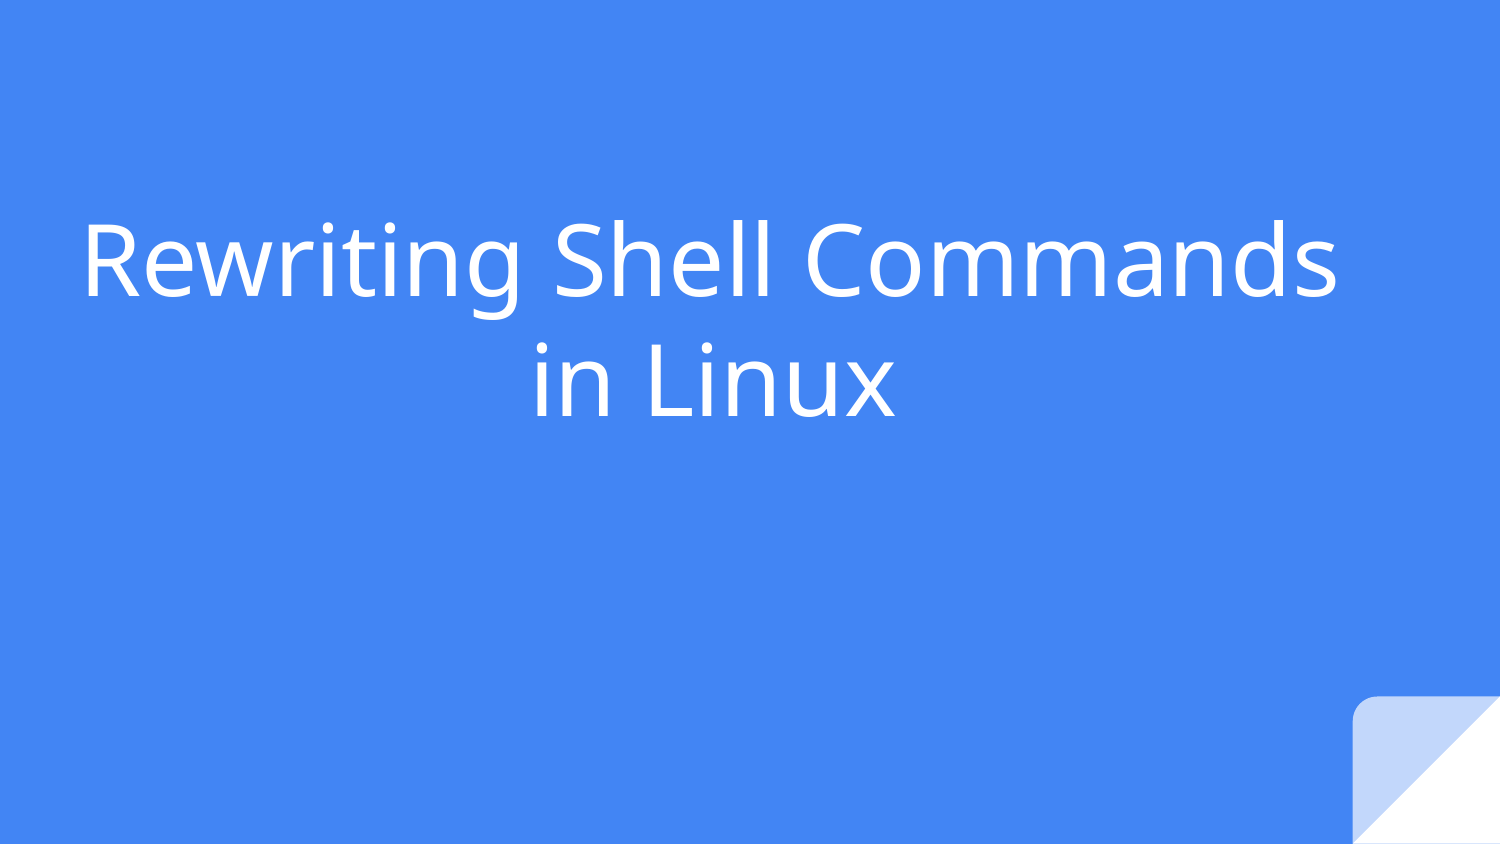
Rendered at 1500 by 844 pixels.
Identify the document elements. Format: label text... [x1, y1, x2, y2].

title Rewriting Shell Commands in Linux [64, 298, 1413, 452]
